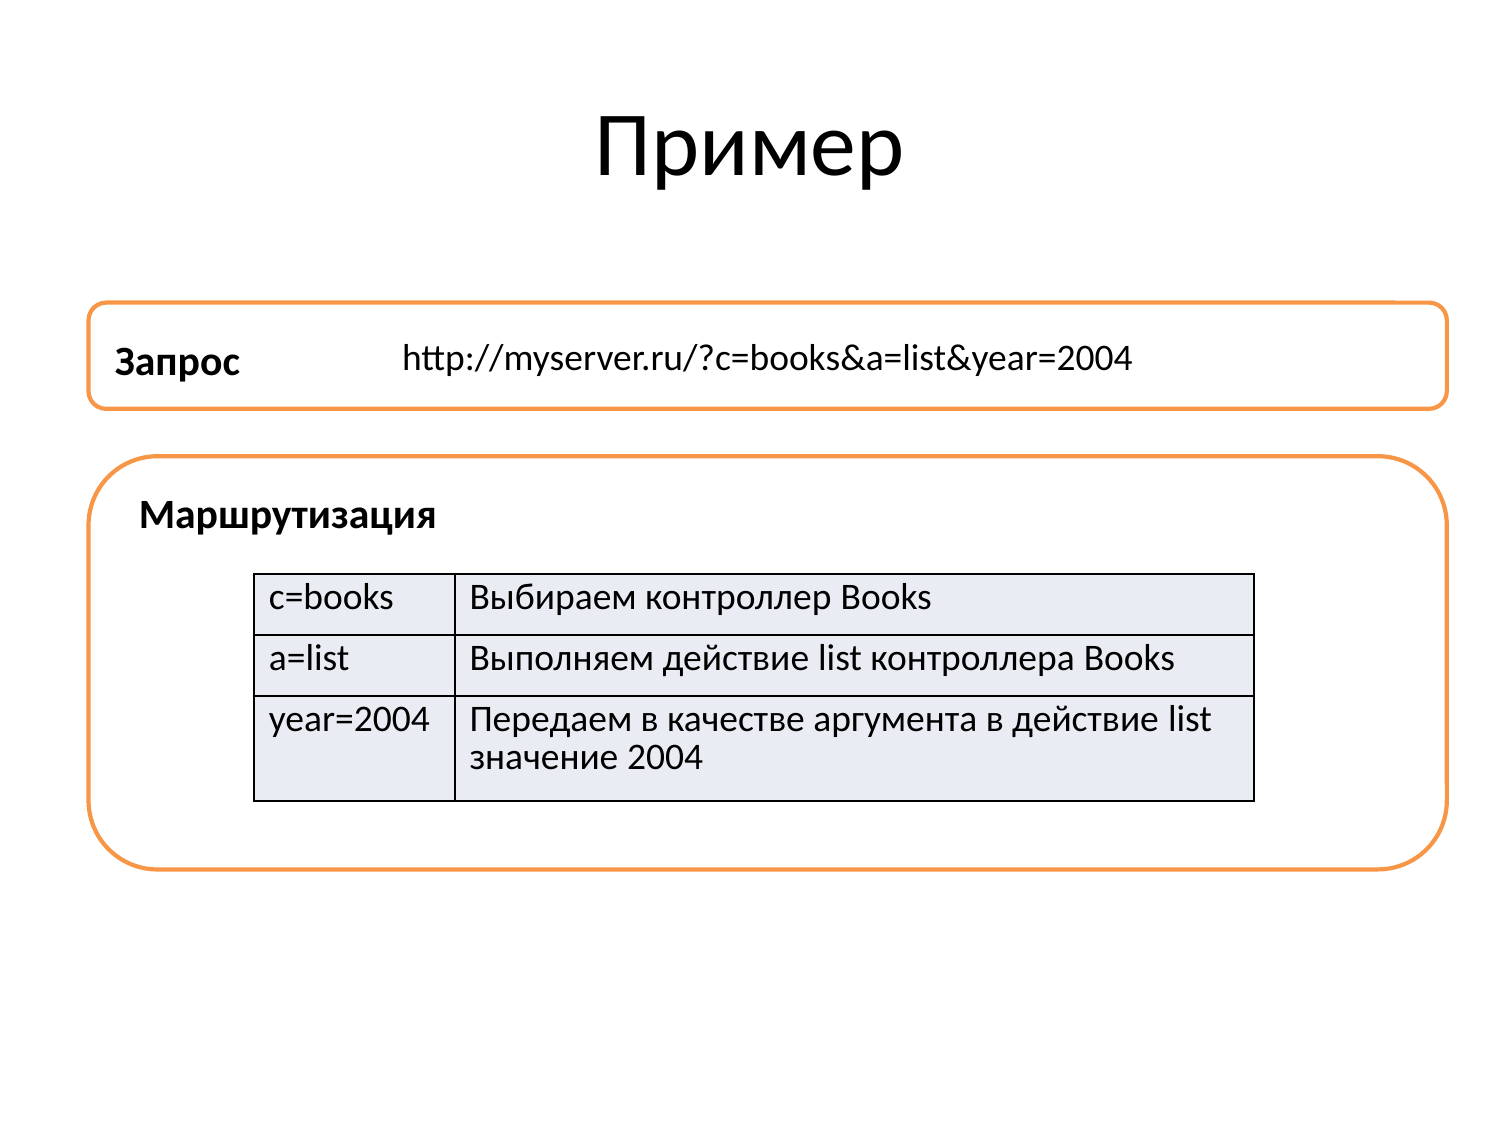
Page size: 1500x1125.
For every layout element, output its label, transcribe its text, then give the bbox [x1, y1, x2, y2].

table_header c=books [255, 575, 454, 634]
table_cell year=2004 [255, 697, 454, 800]
title Пример [75, 45, 1425, 233]
text_box Маршрутизация [123, 479, 609, 545]
table_cell Передаем в качестве аргумента в действие list значение 2004 [456, 697, 1253, 800]
table_cell a=list [255, 636, 454, 695]
text_box [86, 454, 1449, 872]
table_cell Выполняем действие list контроллера Books [456, 636, 1253, 695]
text_box http://myserver.ru/?c=books&a=list&year=2004 [86, 300, 1449, 411]
table_header Выбираем контроллер Books [456, 575, 1253, 634]
text_box Запрос [100, 326, 266, 392]
